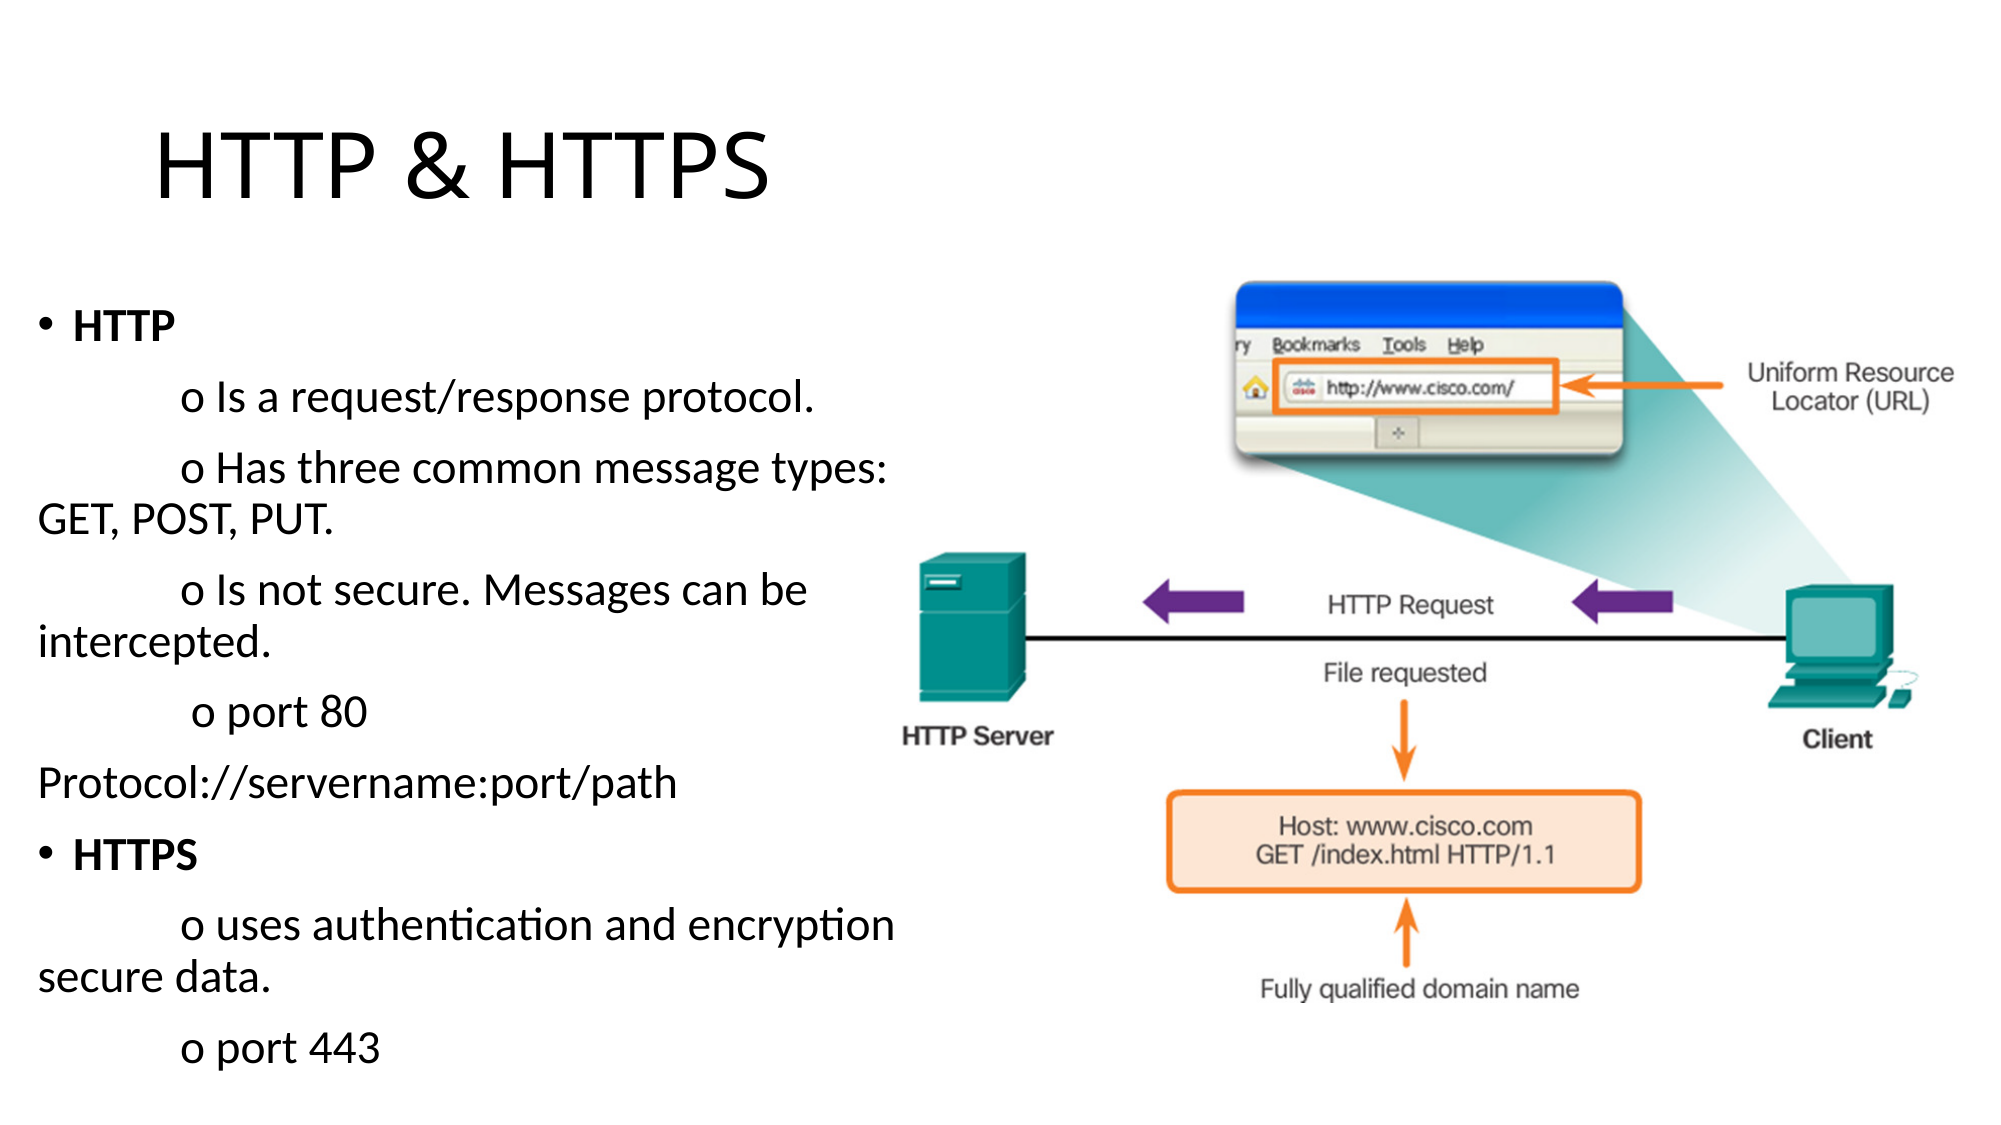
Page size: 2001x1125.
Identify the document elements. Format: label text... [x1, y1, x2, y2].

title HTTP & HTTPS [137, 59, 1863, 278]
list HTTP o Is a request/response protocol. o Has three common message types: GET, POST, PUT. o Is not secure. Messages can be intercepted. o port 80 Protocol://servername:port/path HTTPS o uses authentication and encryption to secure data. o port 443 [22, 293, 965, 1082]
picture [893, 277, 1962, 1003]
